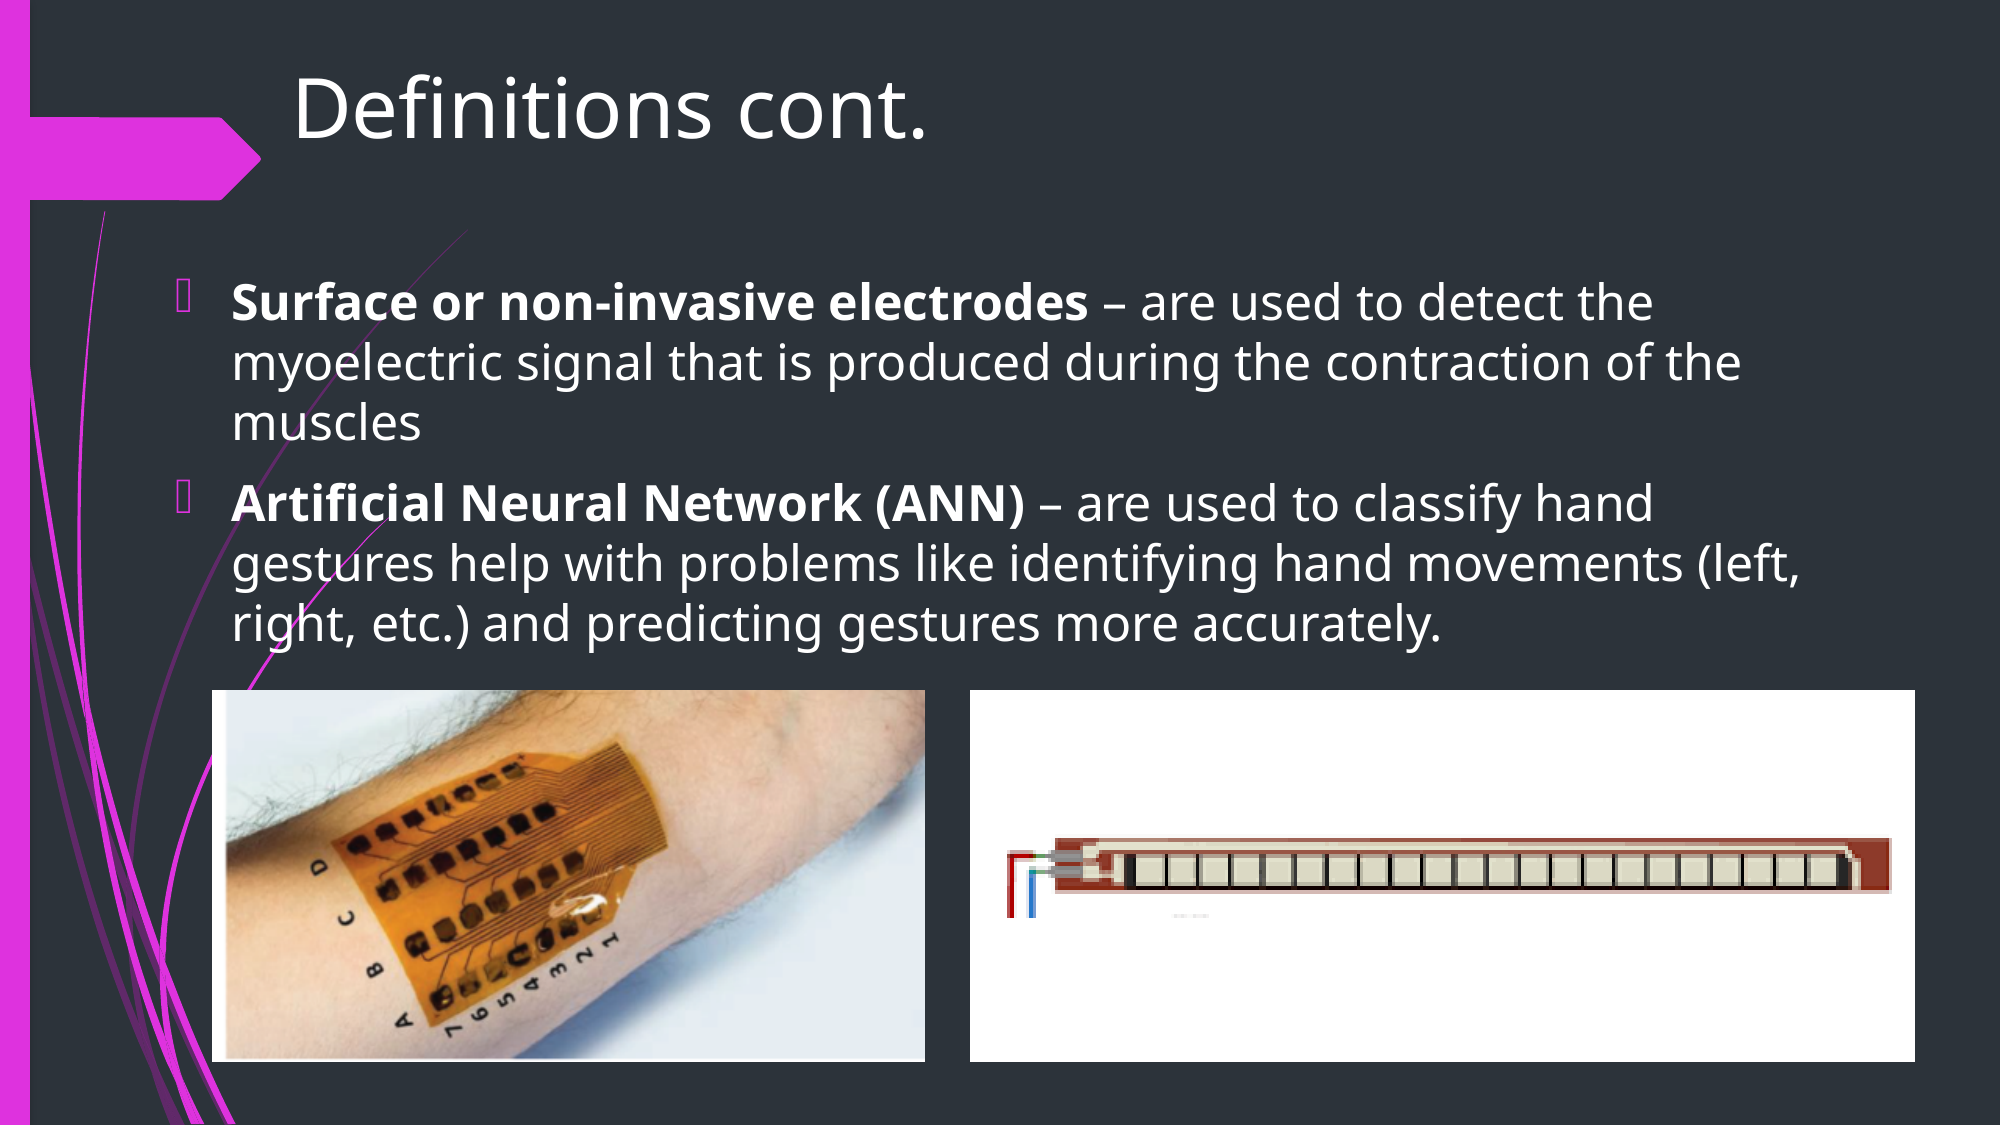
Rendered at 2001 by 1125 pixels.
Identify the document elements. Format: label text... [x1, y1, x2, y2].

picture [970, 689, 1915, 1063]
title Definitions cont. [145, 47, 1608, 209]
picture [211, 689, 925, 1063]
list Surface or non-invasive electrodes – are used to detect the myoelectric signal that is produced during the contraction of the muscles Artificial Neural Network (ANN) – are used to classify hand gestures help with problems like identifying hand movements (left, right, etc.) and predicting gestures more accurately. [160, 262, 1863, 1038]
